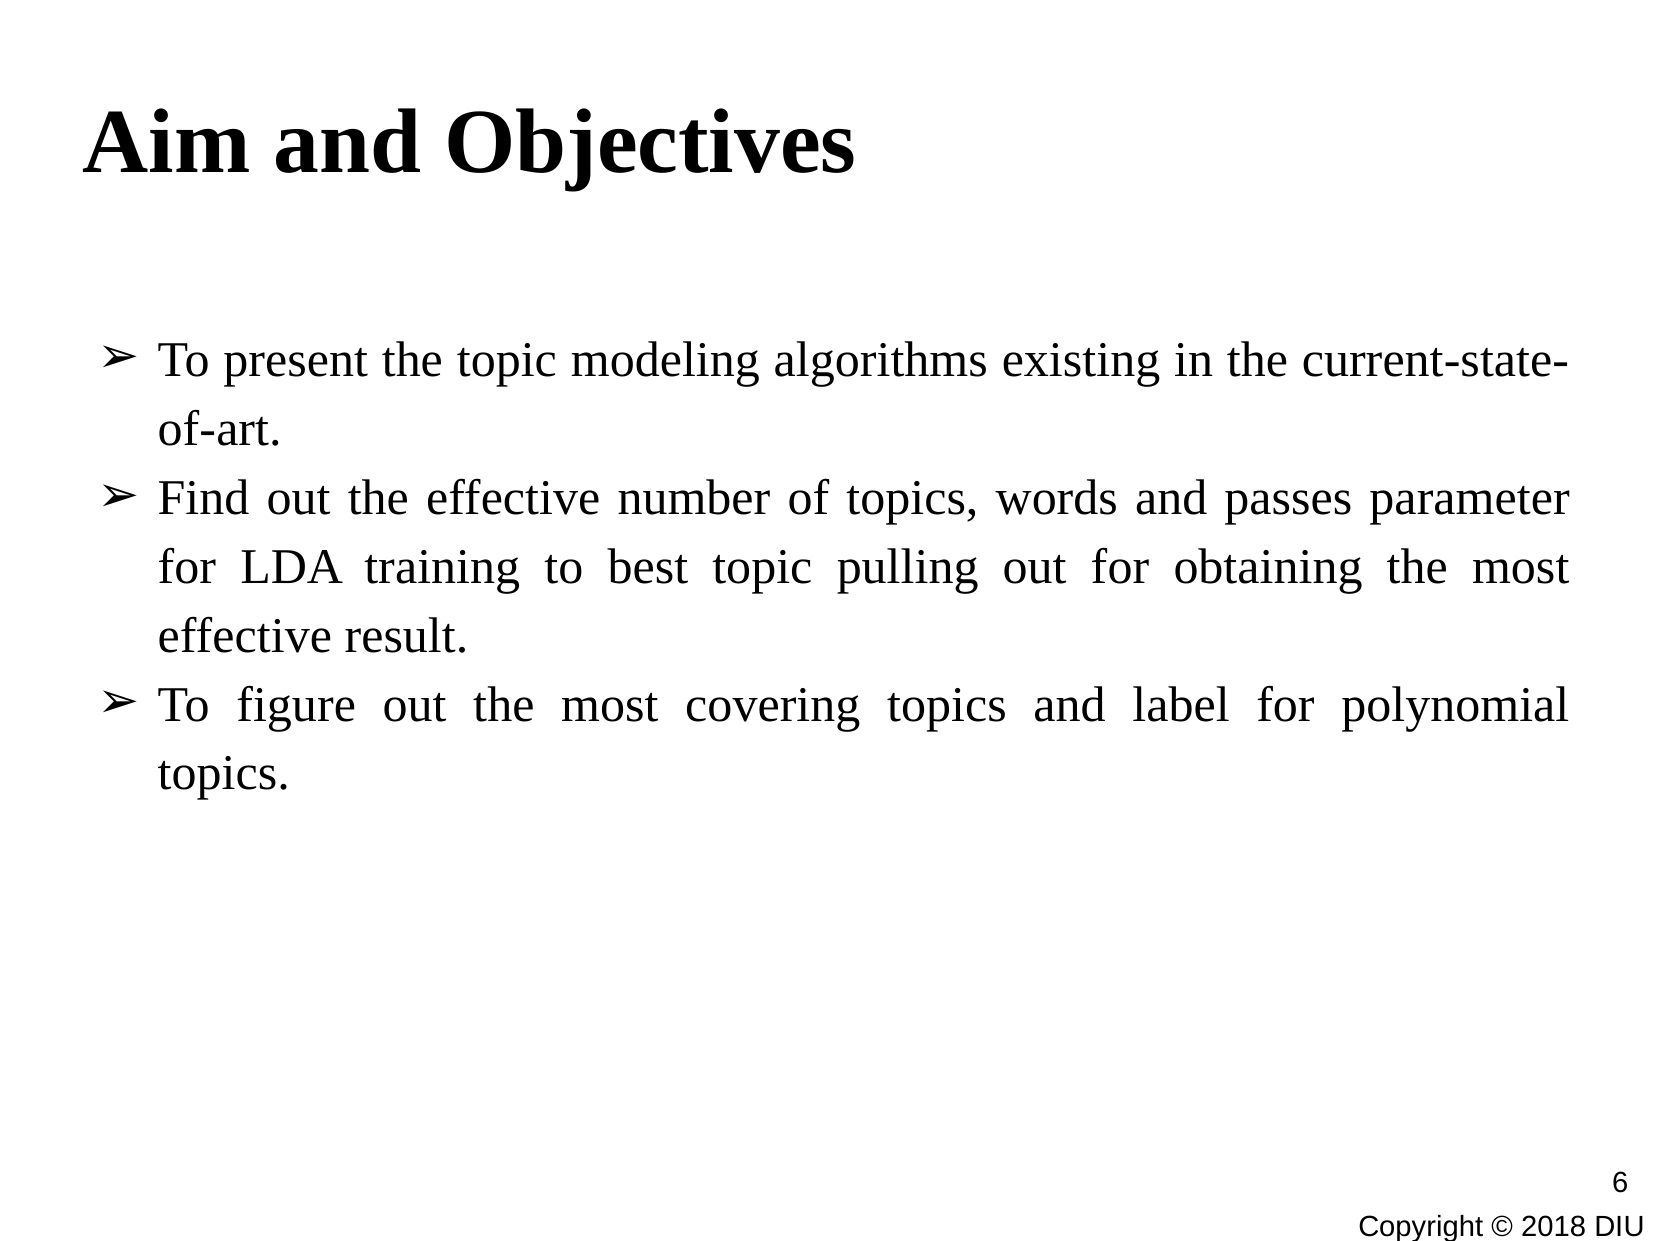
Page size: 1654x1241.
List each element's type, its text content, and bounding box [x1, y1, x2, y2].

text_box To present the topic modeling algorithms existing in the current-state-of-art. Find out the effective number of topics, words and passes parameter for LDA training to best topic pulling out for obtaining the most effective result. To figure out the most covering topics and label for polynomial topics. [82, 232, 1571, 952]
text_box Aim and Objectives [82, 49, 1571, 232]
slide_number 6 [1547, 1145, 1647, 1241]
